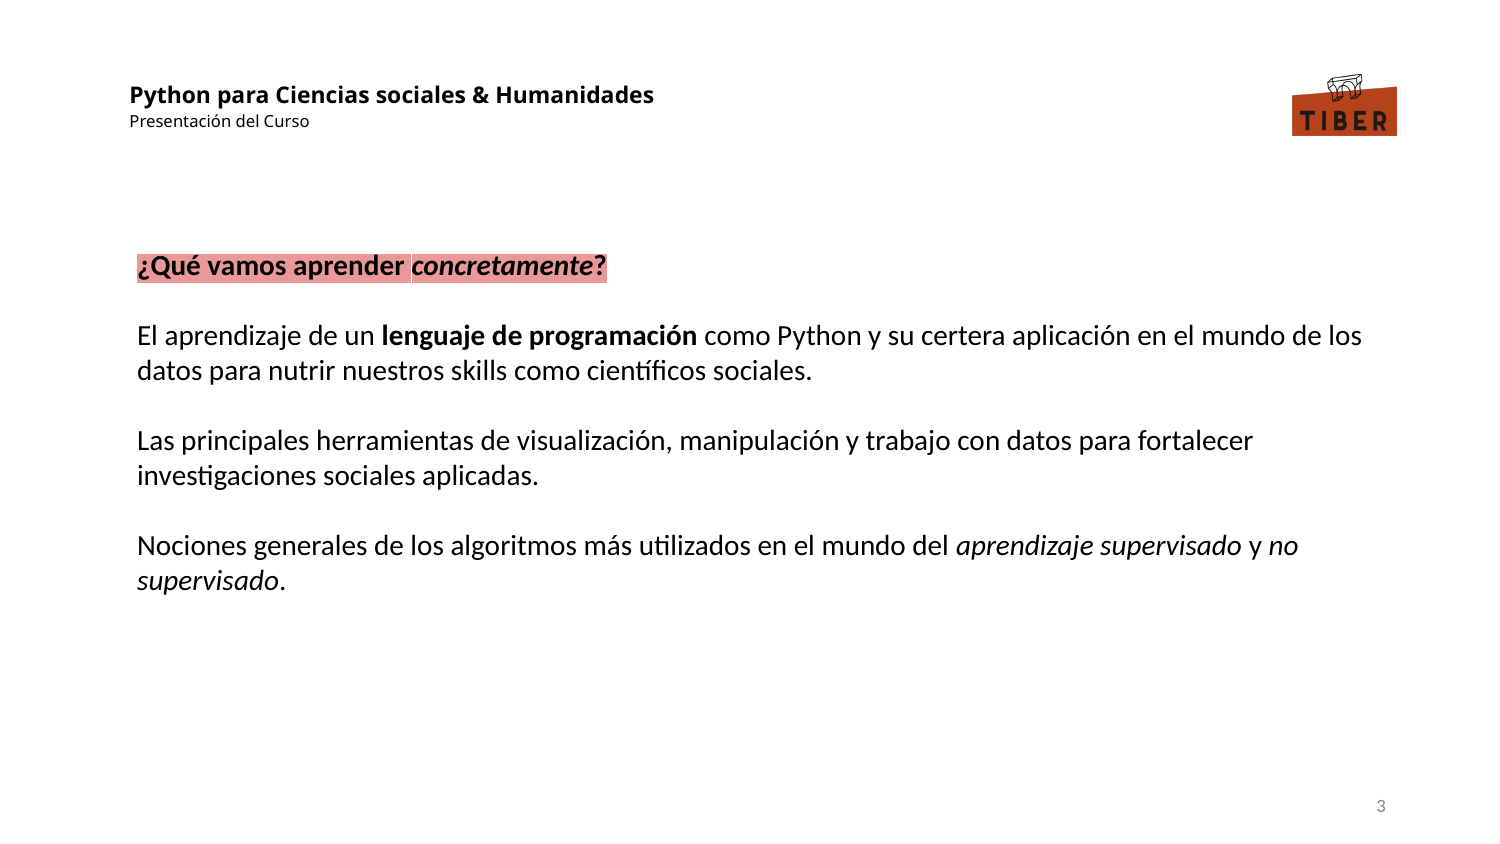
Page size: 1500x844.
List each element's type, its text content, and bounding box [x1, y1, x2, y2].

text_box Python para Ciencias sociales & Humanidades Presentación del Curso [118, 65, 1423, 189]
picture [1292, 71, 1398, 136]
slide_number ‹#› [1059, 782, 1397, 827]
text_box ¿Qué vamos aprender concretamente? El aprendizaje de un lenguaje de programación como Python y su certera aplicación en el mundo de los datos para nutrir nuestros skills como científicos sociales. Las principales herramientas de visualización, manipulación y trabajo con datos para fortalecer investigaciones sociales aplicadas. Nociones generales de los algoritmos más utilizados en el mundo del aprendizaje supervisado y no supervisado. [122, 231, 1378, 627]
